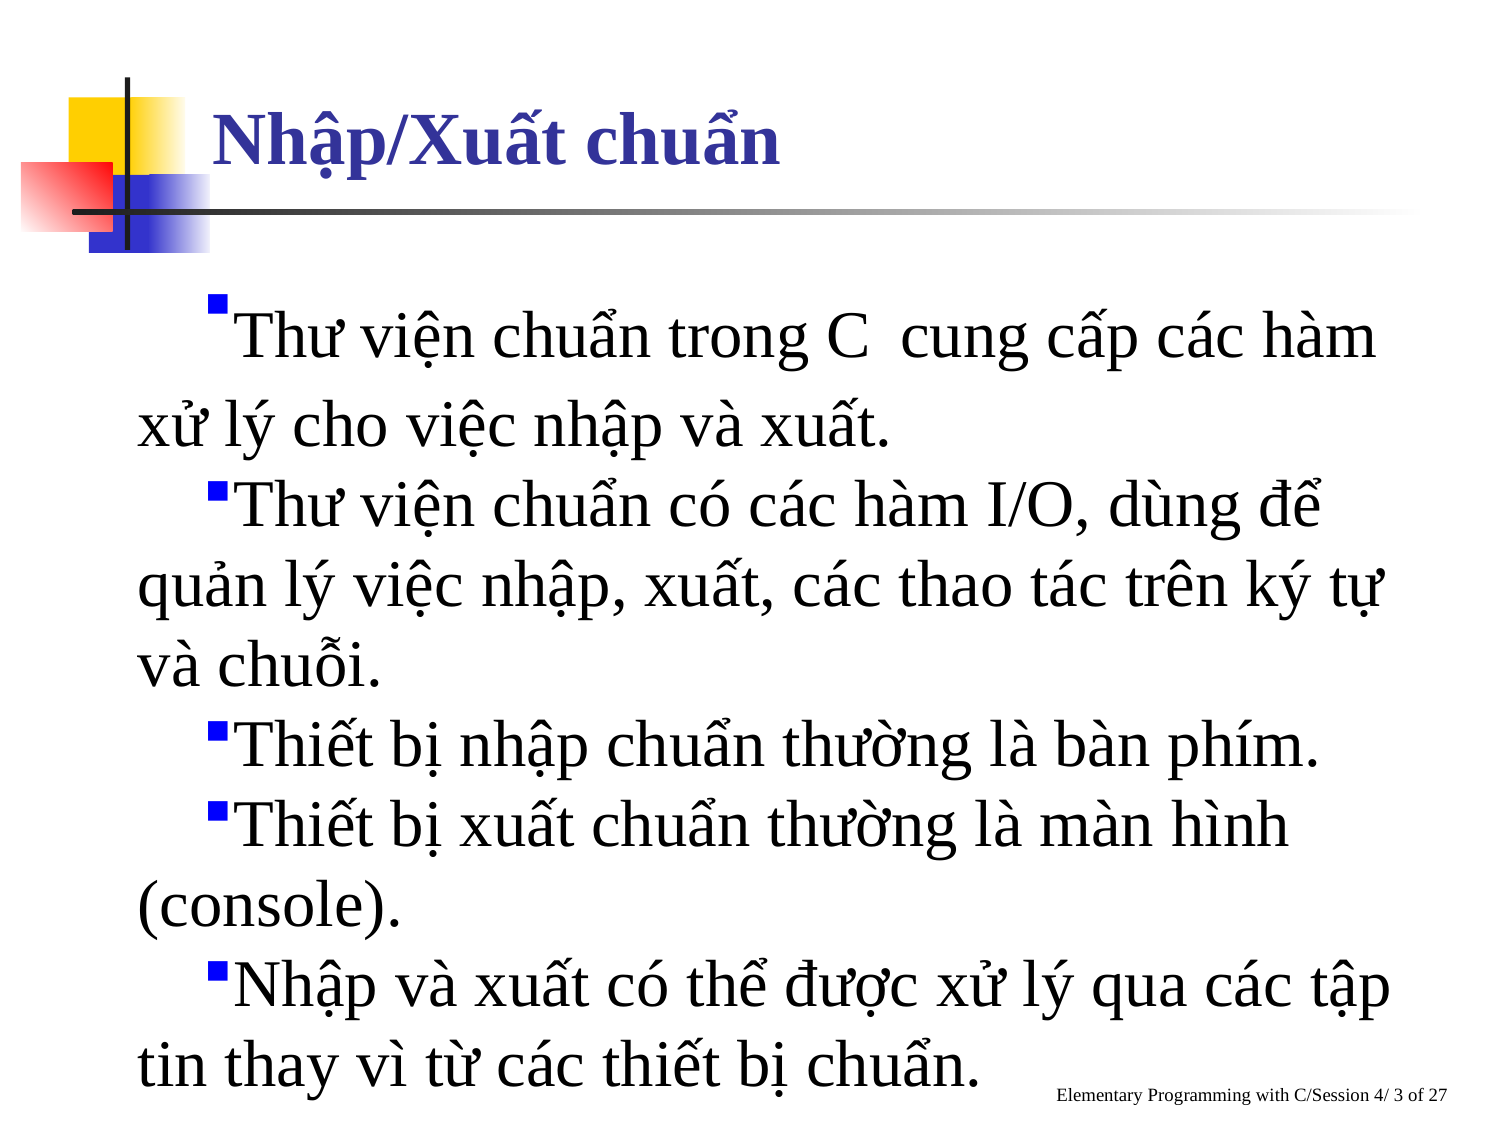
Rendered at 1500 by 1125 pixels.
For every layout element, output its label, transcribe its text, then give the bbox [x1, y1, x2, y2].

footer Elementary Programming with C/Session 4/ 3 of 27 [549, 1037, 1463, 1113]
text_box Thư viện chuẩn trong C cung cấp các hàm xử lý cho việc nhập và xuất. Thư viện chuẩn có các hàm I/O, dùng để quản lý việc nhập, xuất, các thao tác trên ký tự và chuỗi. Thiết bị nhập chuẩn thường là bàn phím. Thiết bị xuất chuẩn thường là màn hình (console). Nhập và xuất có thể được xử lý qua các tập tin thay vì từ các thiết bị chuẩn. [87, 237, 1438, 1107]
title Nhập/Xuất chuẩn [197, 67, 1183, 188]
